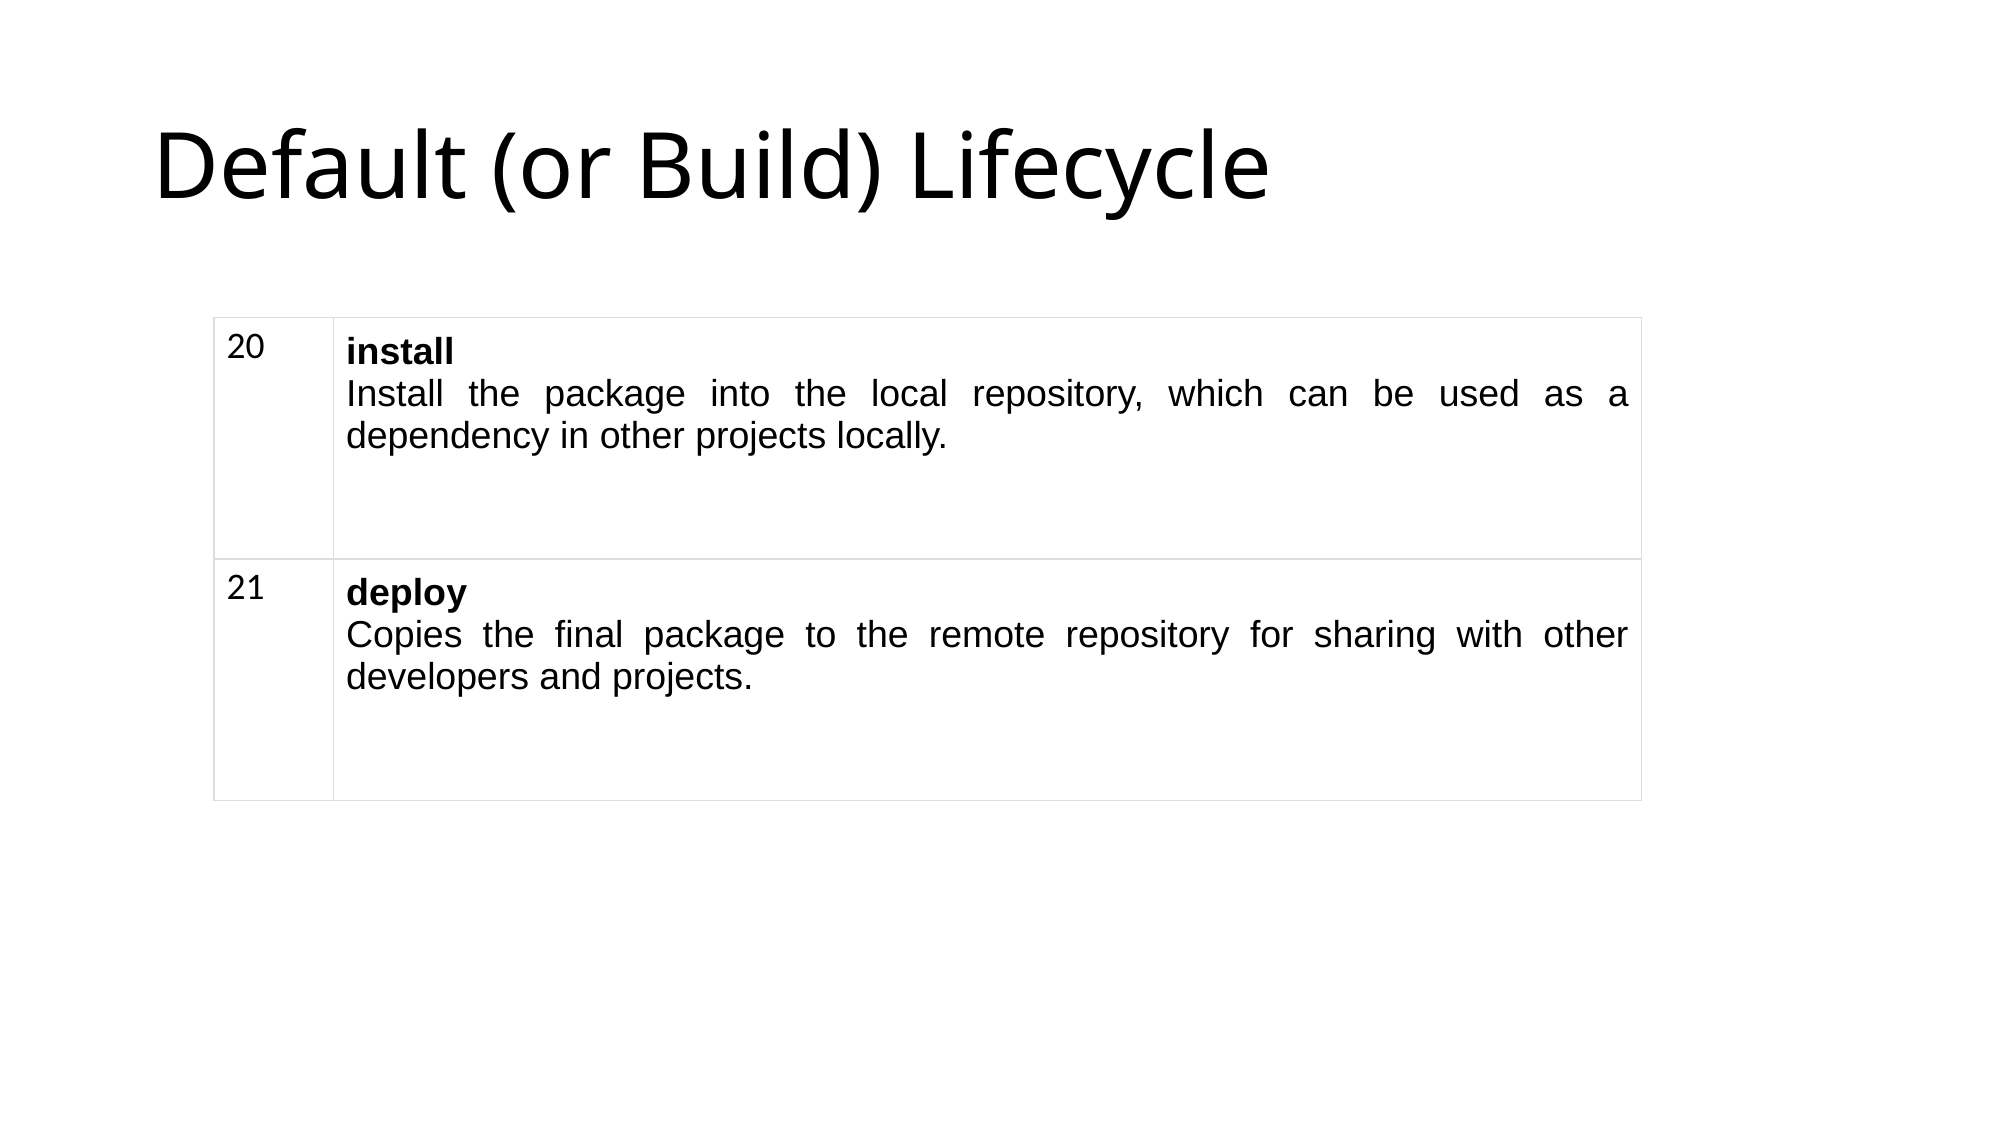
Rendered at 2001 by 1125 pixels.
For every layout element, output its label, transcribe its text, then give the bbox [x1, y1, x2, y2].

table_header 20 [215, 318, 333, 558]
table_cell deploy Copies the final package to the remote repository for sharing with other developers and projects. [334, 560, 1641, 800]
title Default (or Build) Lifecycle [137, 59, 1863, 278]
table_header install Install the package into the local repository, which can be used as a dependency in other projects locally. [334, 318, 1641, 558]
table_cell 21 [215, 560, 333, 800]
